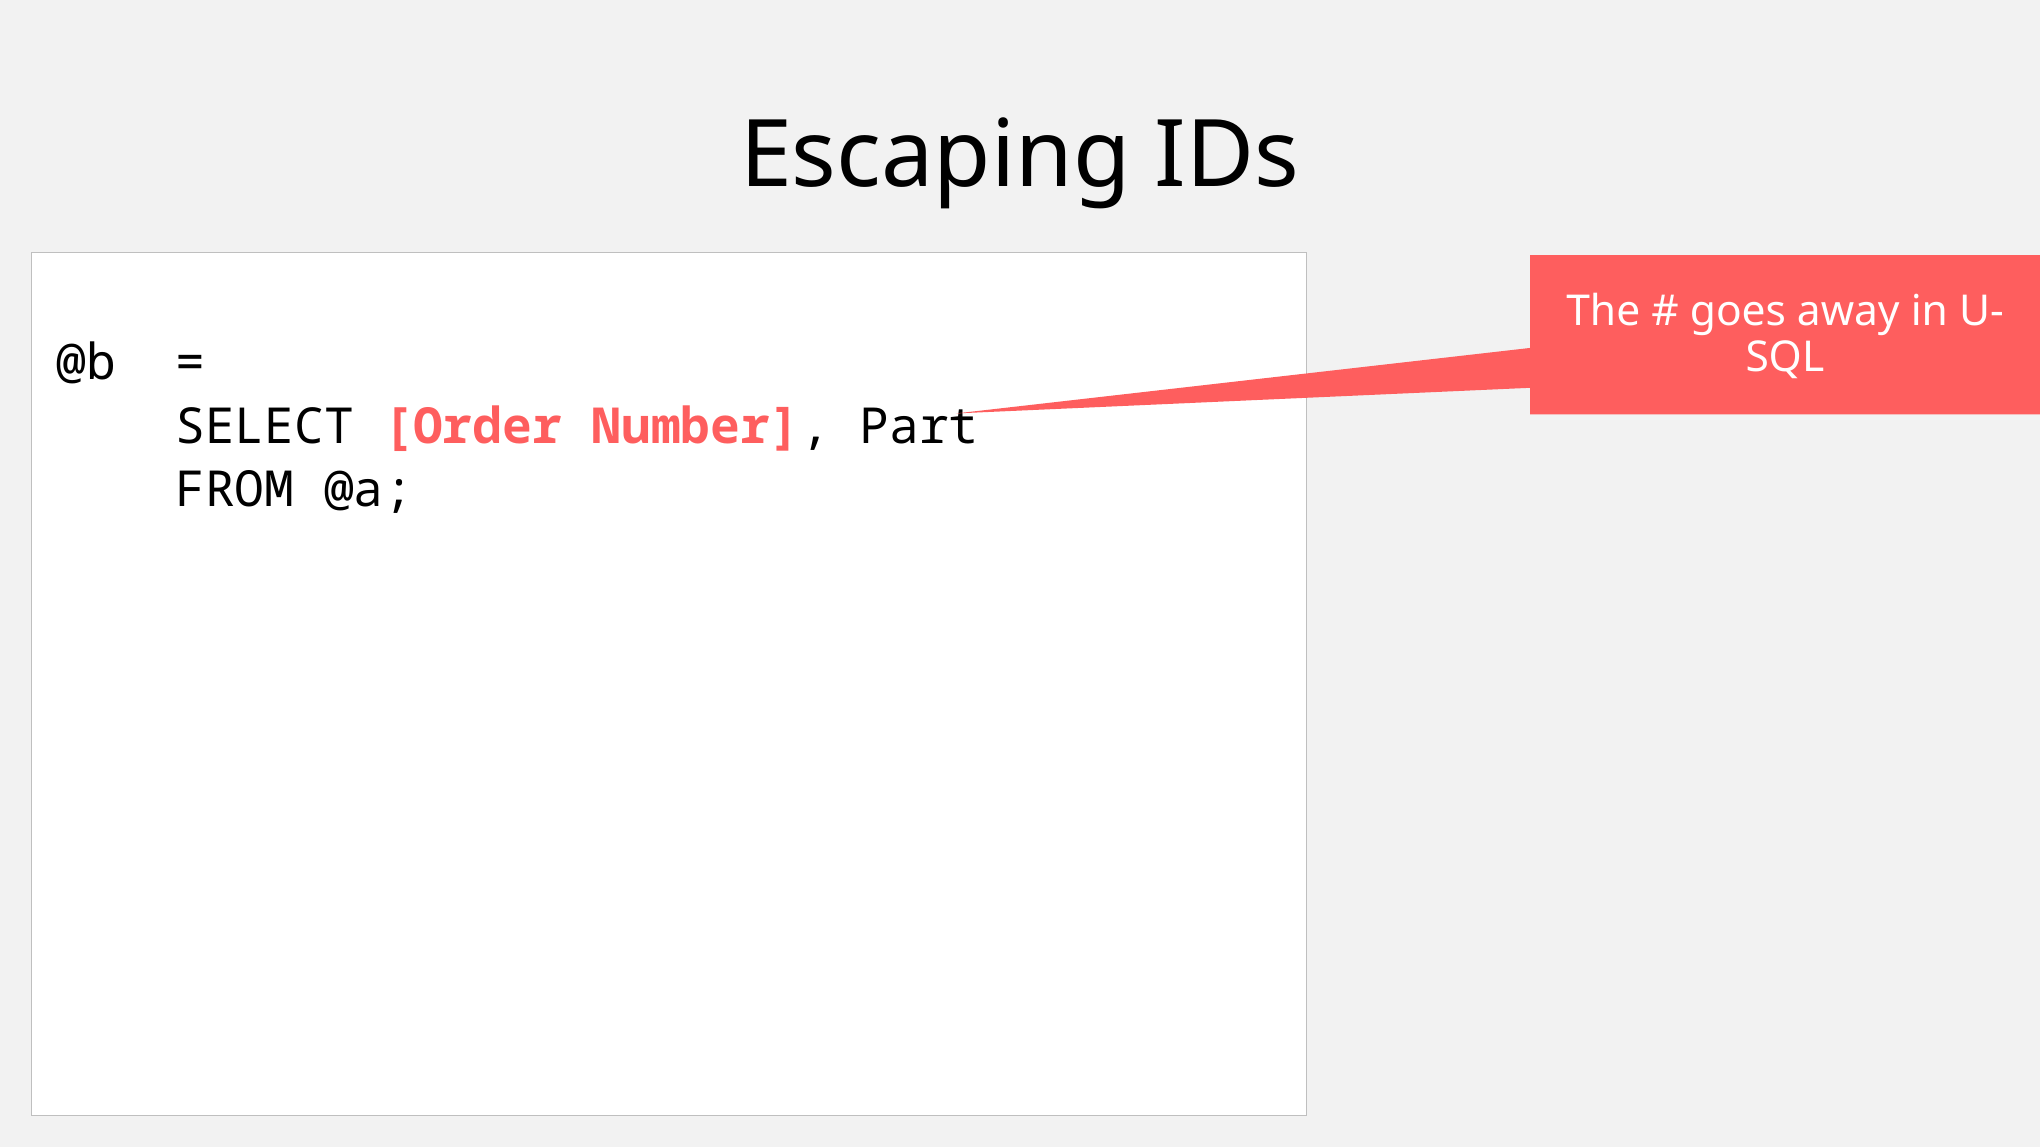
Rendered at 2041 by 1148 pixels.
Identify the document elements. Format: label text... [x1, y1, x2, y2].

title Escaping IDs [31, 31, 2009, 281]
text_box The # goes away in U-SQL [955, 255, 2040, 415]
text_box @b = SELECT [Order Number], Part FROM @a; [31, 252, 1307, 1116]
